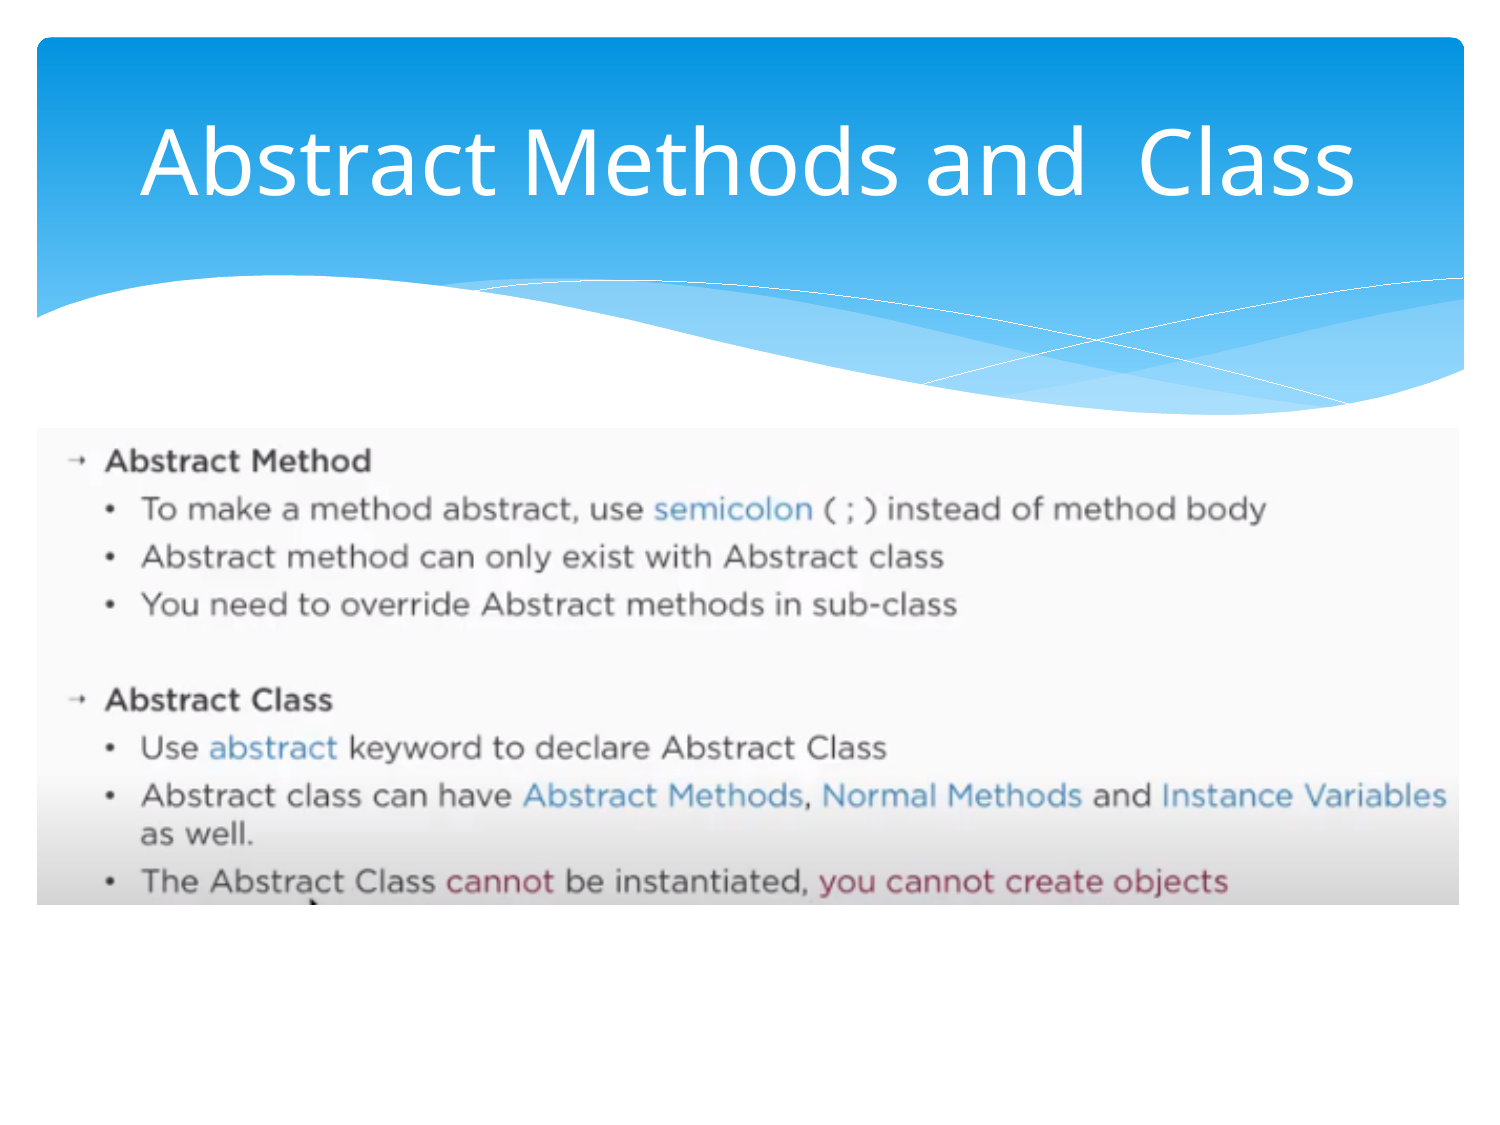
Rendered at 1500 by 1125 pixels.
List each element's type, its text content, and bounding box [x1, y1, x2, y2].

picture [37, 428, 1459, 906]
title Abstract Methods and Class [75, 55, 1425, 261]
